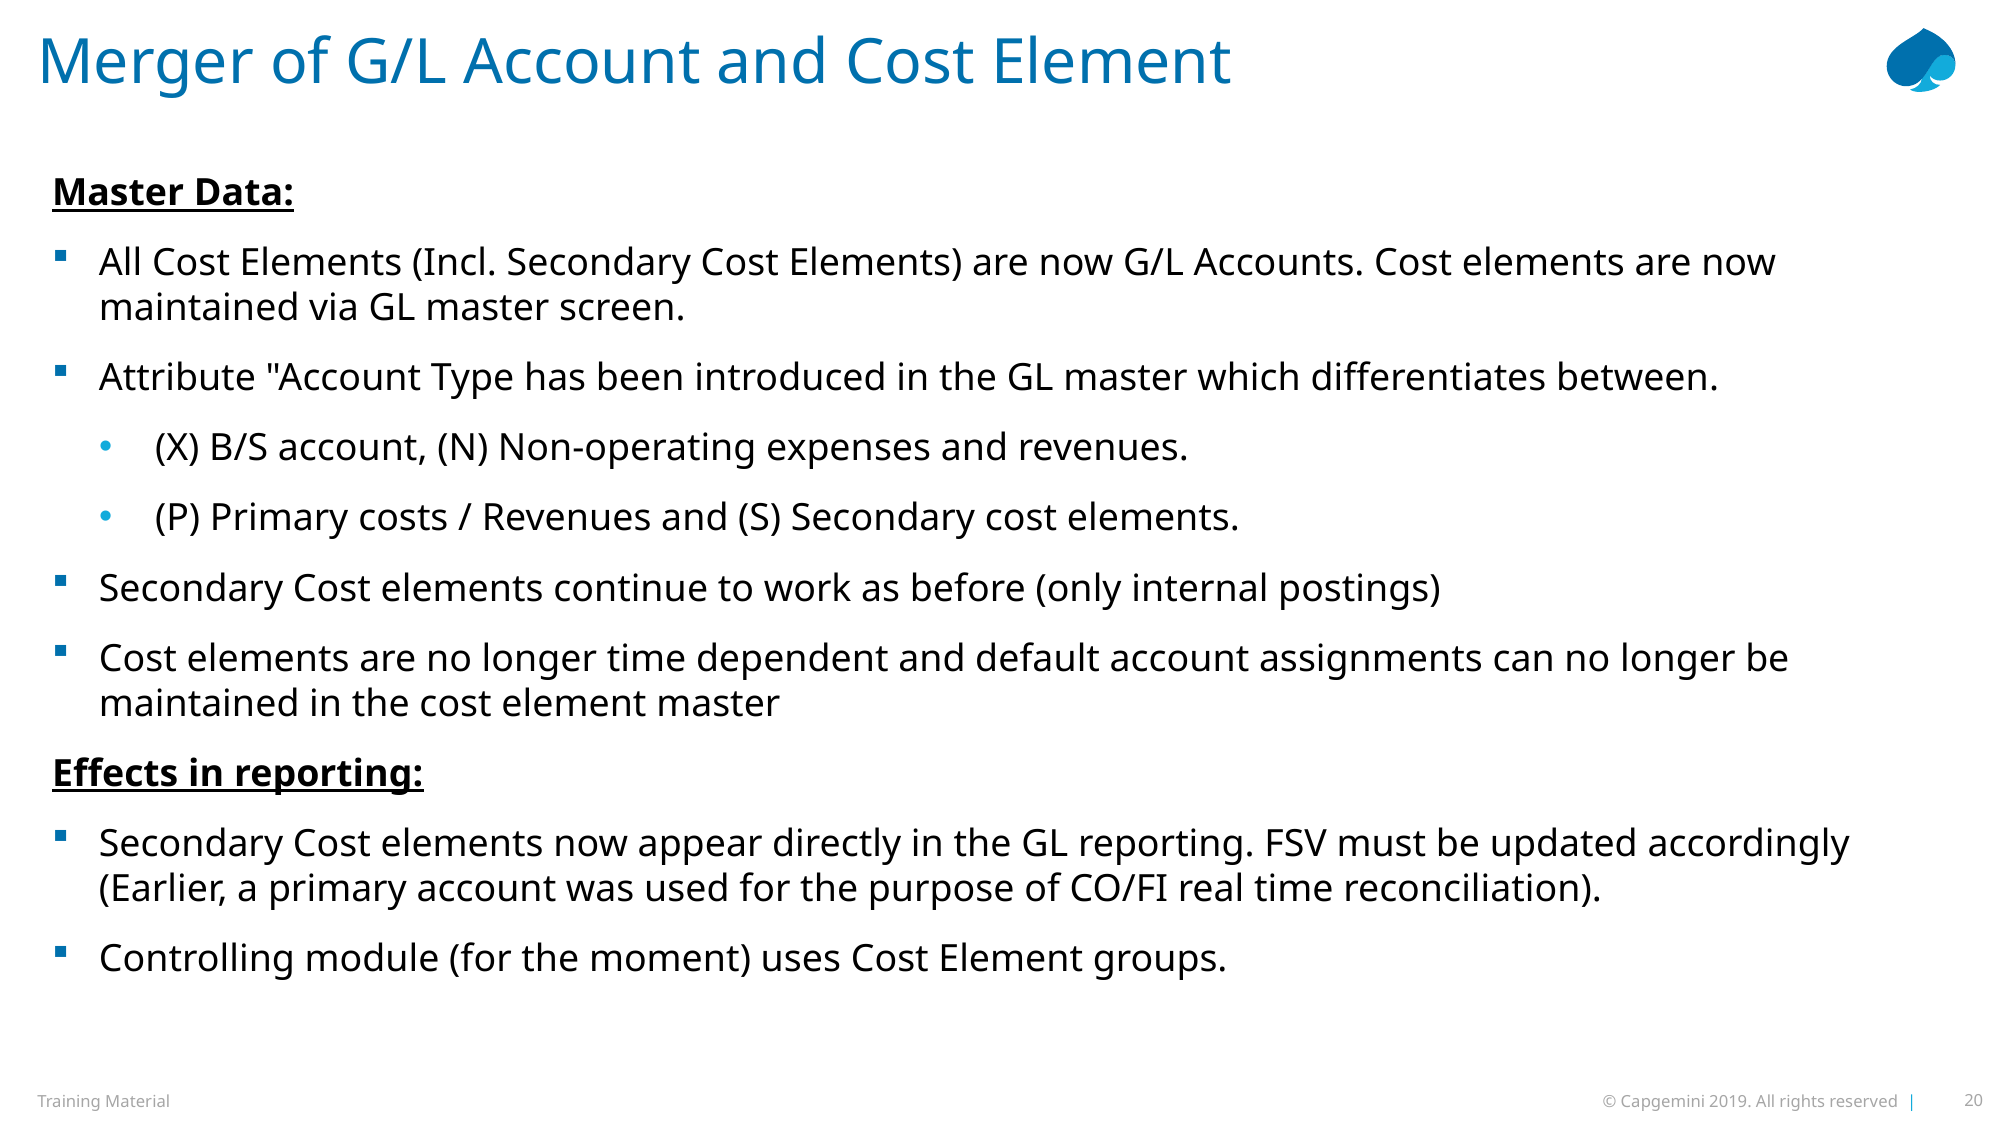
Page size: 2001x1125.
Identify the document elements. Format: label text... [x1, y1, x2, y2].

text_box Master Data: All Cost Elements (Incl. Secondary Cost Elements) are now G/L Accounts. Cost elements are now maintained via GL master screen. Attribute "Account Type has been introduced in the GL master which differentiates between. (X) B/S account, (N) Non-operating expenses and revenues. (P) Primary costs / Revenues and (S) Secondary cost elements. Secondary Cost elements continue to work as before (only internal postings) Cost elements are no longer time dependent and default account assignments can no longer be maintained in the cost element master Effects in reporting: Secondary Cost elements now appear directly in the GL reporting. FSV must be updated accordingly (Earlier, a primary account was used for the purpose of CO/FI real time reconciliation). Controlling module (for the moment) uses Cost Element groups. [37, 160, 1955, 986]
title Merger of G/L Account and Cost Element [37, 0, 1863, 119]
